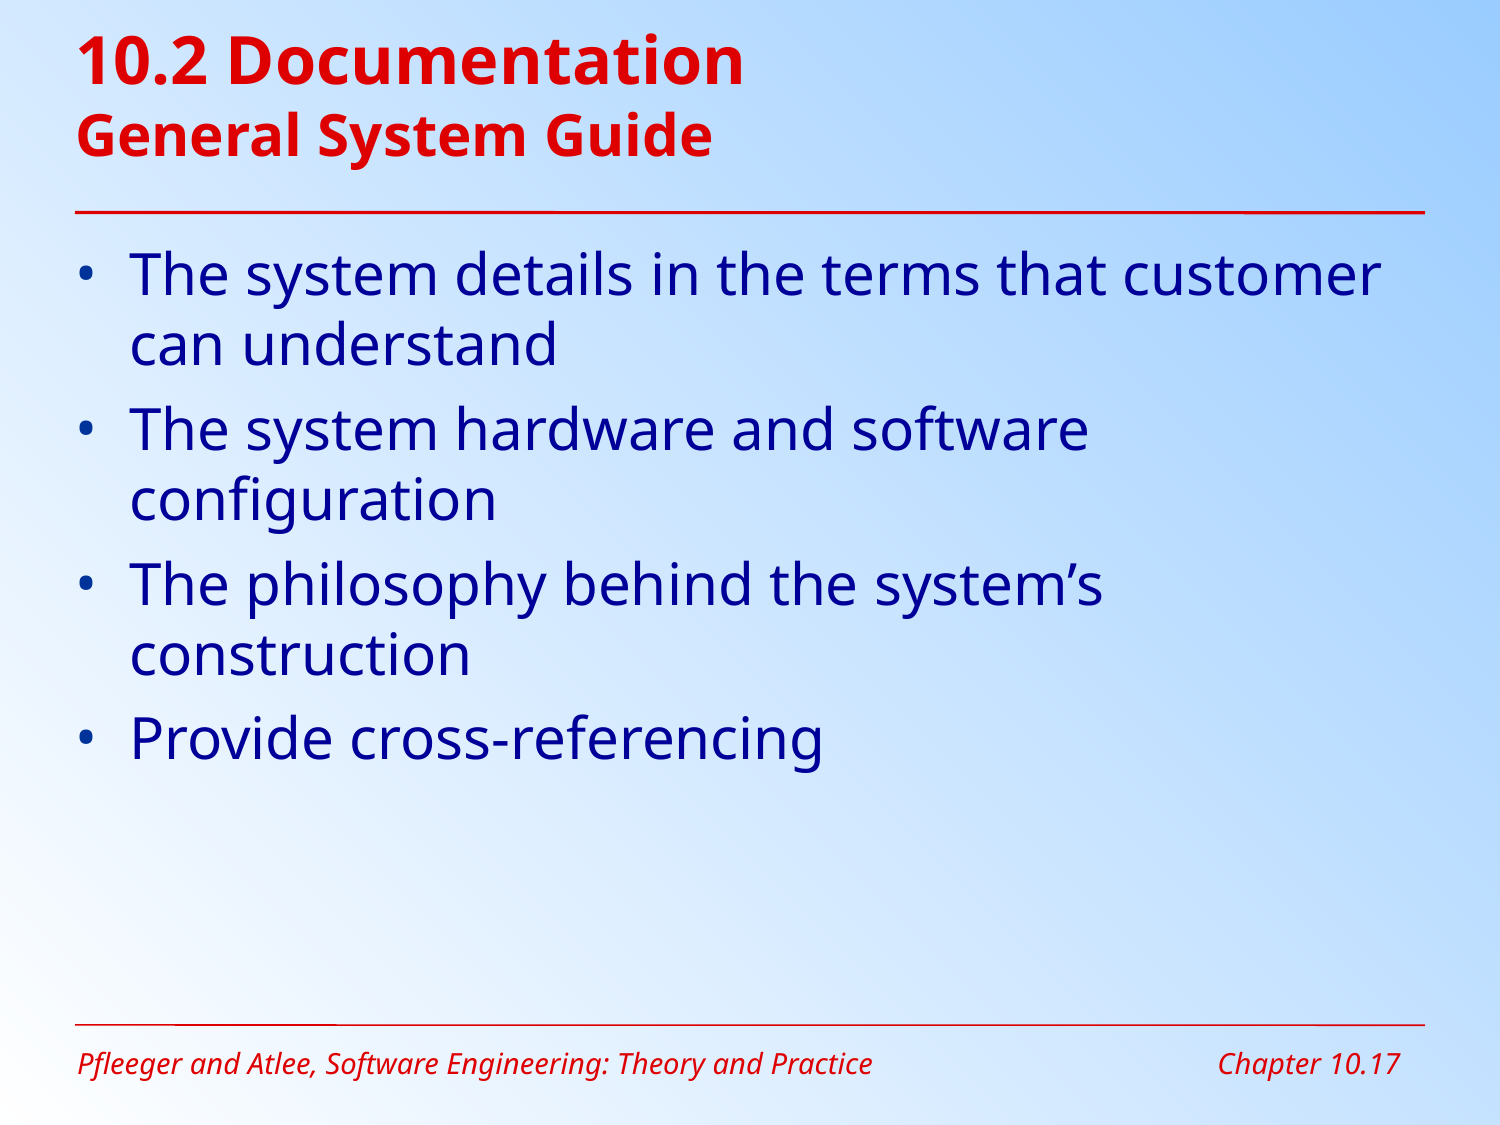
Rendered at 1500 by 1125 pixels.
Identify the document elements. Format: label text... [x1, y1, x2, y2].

title 10.2 Documentation General System Guide [74, 0, 1424, 186]
list The system details in the terms that customer can understand The system hardware and software configuration The philosophy behind the system’s construction Provide cross-referencing [74, 237, 1424, 1004]
